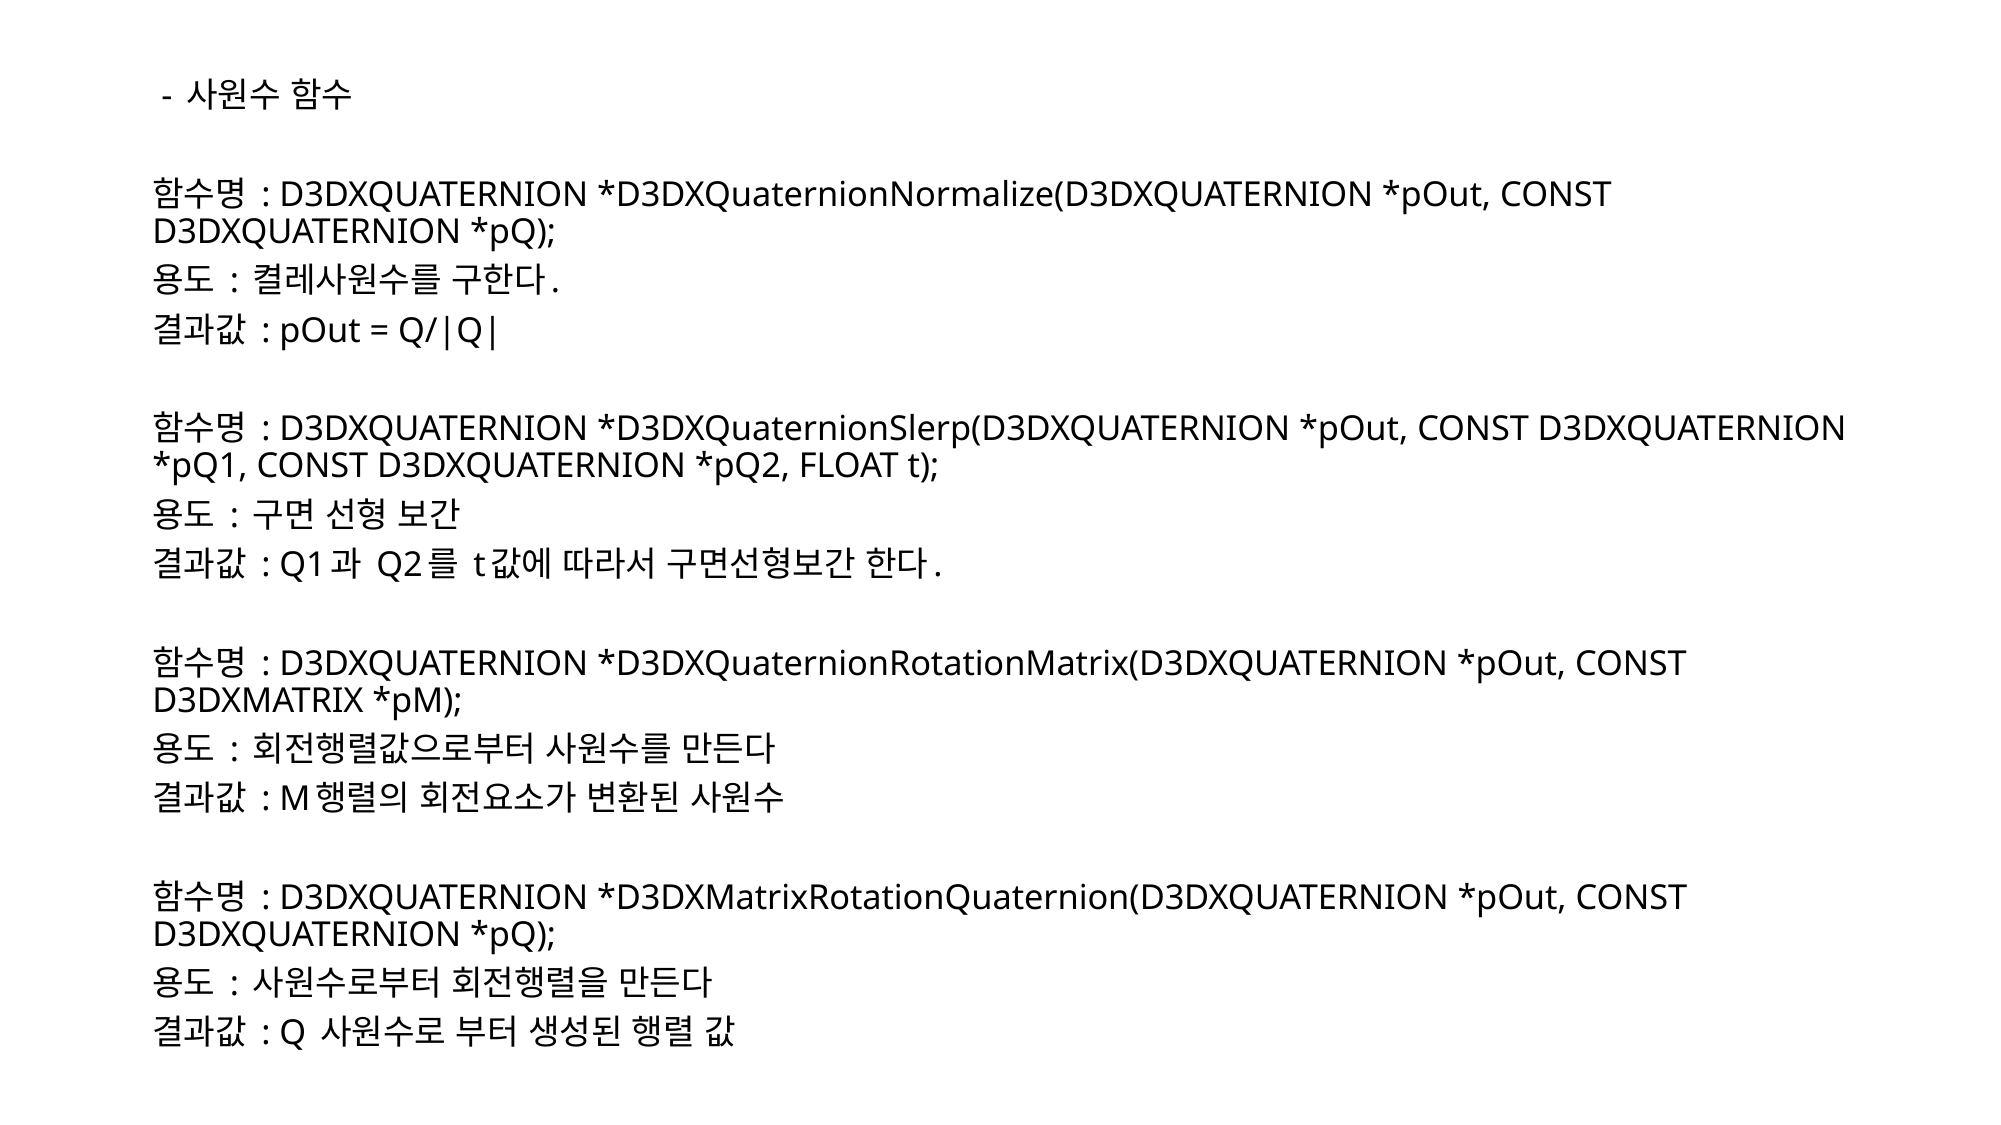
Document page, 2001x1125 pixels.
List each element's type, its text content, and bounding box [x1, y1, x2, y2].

list - 사원수 함수 함수명 : D3DXQUATERNION *D3DXQuaternionNormalize(D3DXQUATERNION *pOut, CONST D3DXQUATERNION *pQ); 용도 : 켤레사원수를 구한다. 결과값 : pOut = Q/|Q| 함수명 : D3DXQUATERNION *D3DXQuaternionSlerp(D3DXQUATERNION *pOut, CONST D3DXQUATERNION *pQ1, CONST D3DXQUATERNION *pQ2, FLOAT t); 용도 : 구면 선형 보간 결과값 : Q1과 Q2를 t값에 따라서 구면선형보간 한다. 함수명 : D3DXQUATERNION *D3DXQuaternionRotationMatrix(D3DXQUATERNION *pOut, CONST D3DXMATRIX *pM); 용도 : 회전행렬값으로부터 사원수를 만든다 결과값 : M행렬의 회전요소가 변환된 사원수 함수명 : D3DXQUATERNION *D3DXMatrixRotationQuaternion(D3DXQUATERNION *pOut, CONST D3DXQUATERNION *pQ); 용도 : 사원수로부터 회전행렬을 만든다 결과값 : Q 사원수로 부터 생성된 행렬 값 [137, 70, 1863, 1065]
